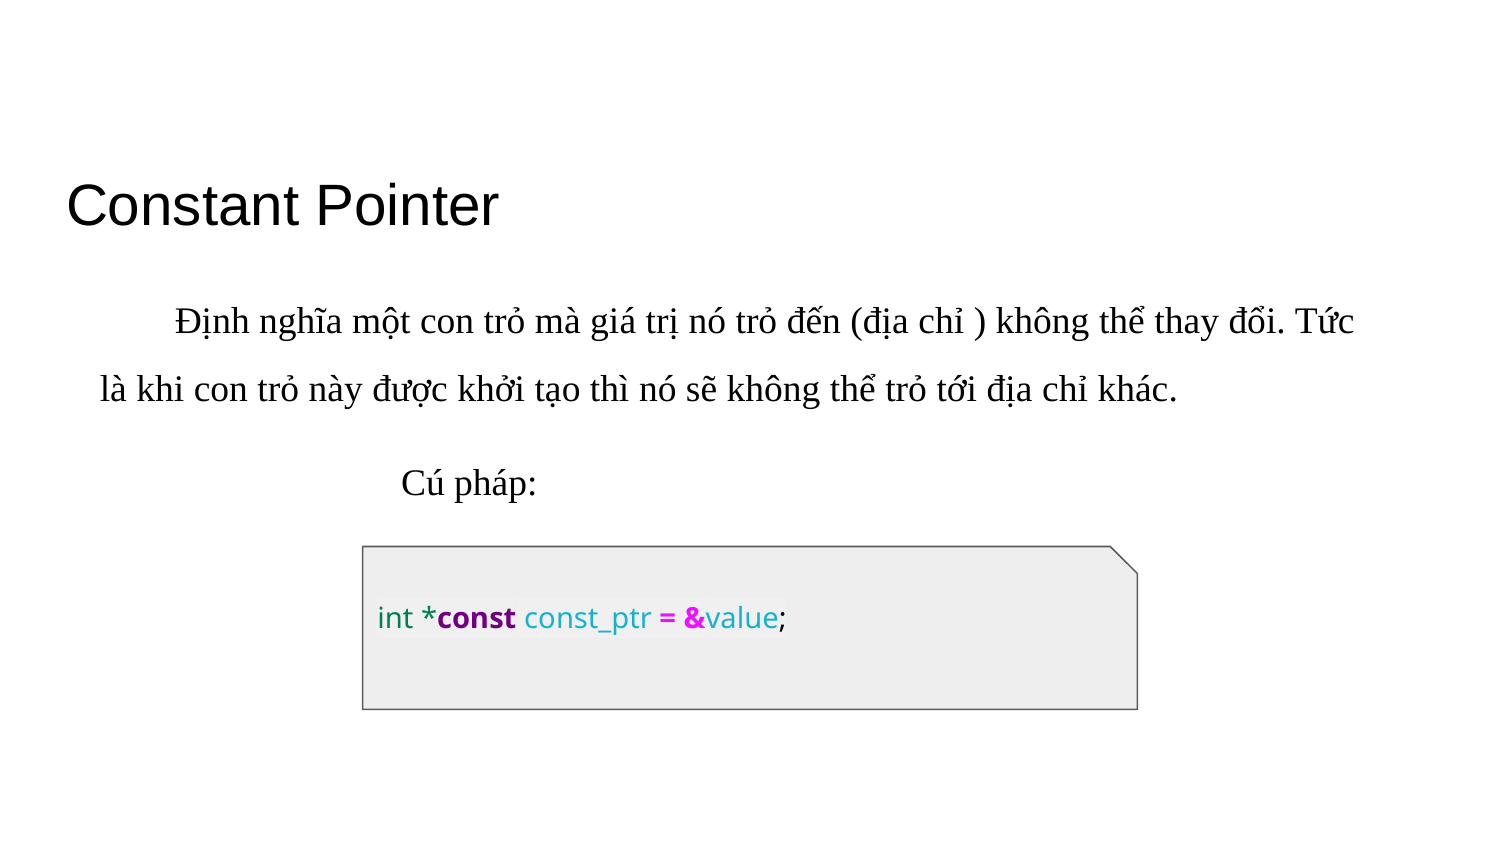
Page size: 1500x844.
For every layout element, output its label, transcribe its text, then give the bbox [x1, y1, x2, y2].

text_box int *const const_ptr = &value; [362, 546, 1138, 710]
text_box Định nghĩa một con trỏ mà giá trị nó trỏ đến (địa chỉ ) không thể thay đổi. Tức là khi con trỏ này được khởi tạo thì nó sẽ không thể trỏ tới địa chỉ khác. [84, 258, 1384, 422]
title Constant Pointer [51, 122, 1449, 253]
text_box Cú pháp: [386, 443, 938, 514]
